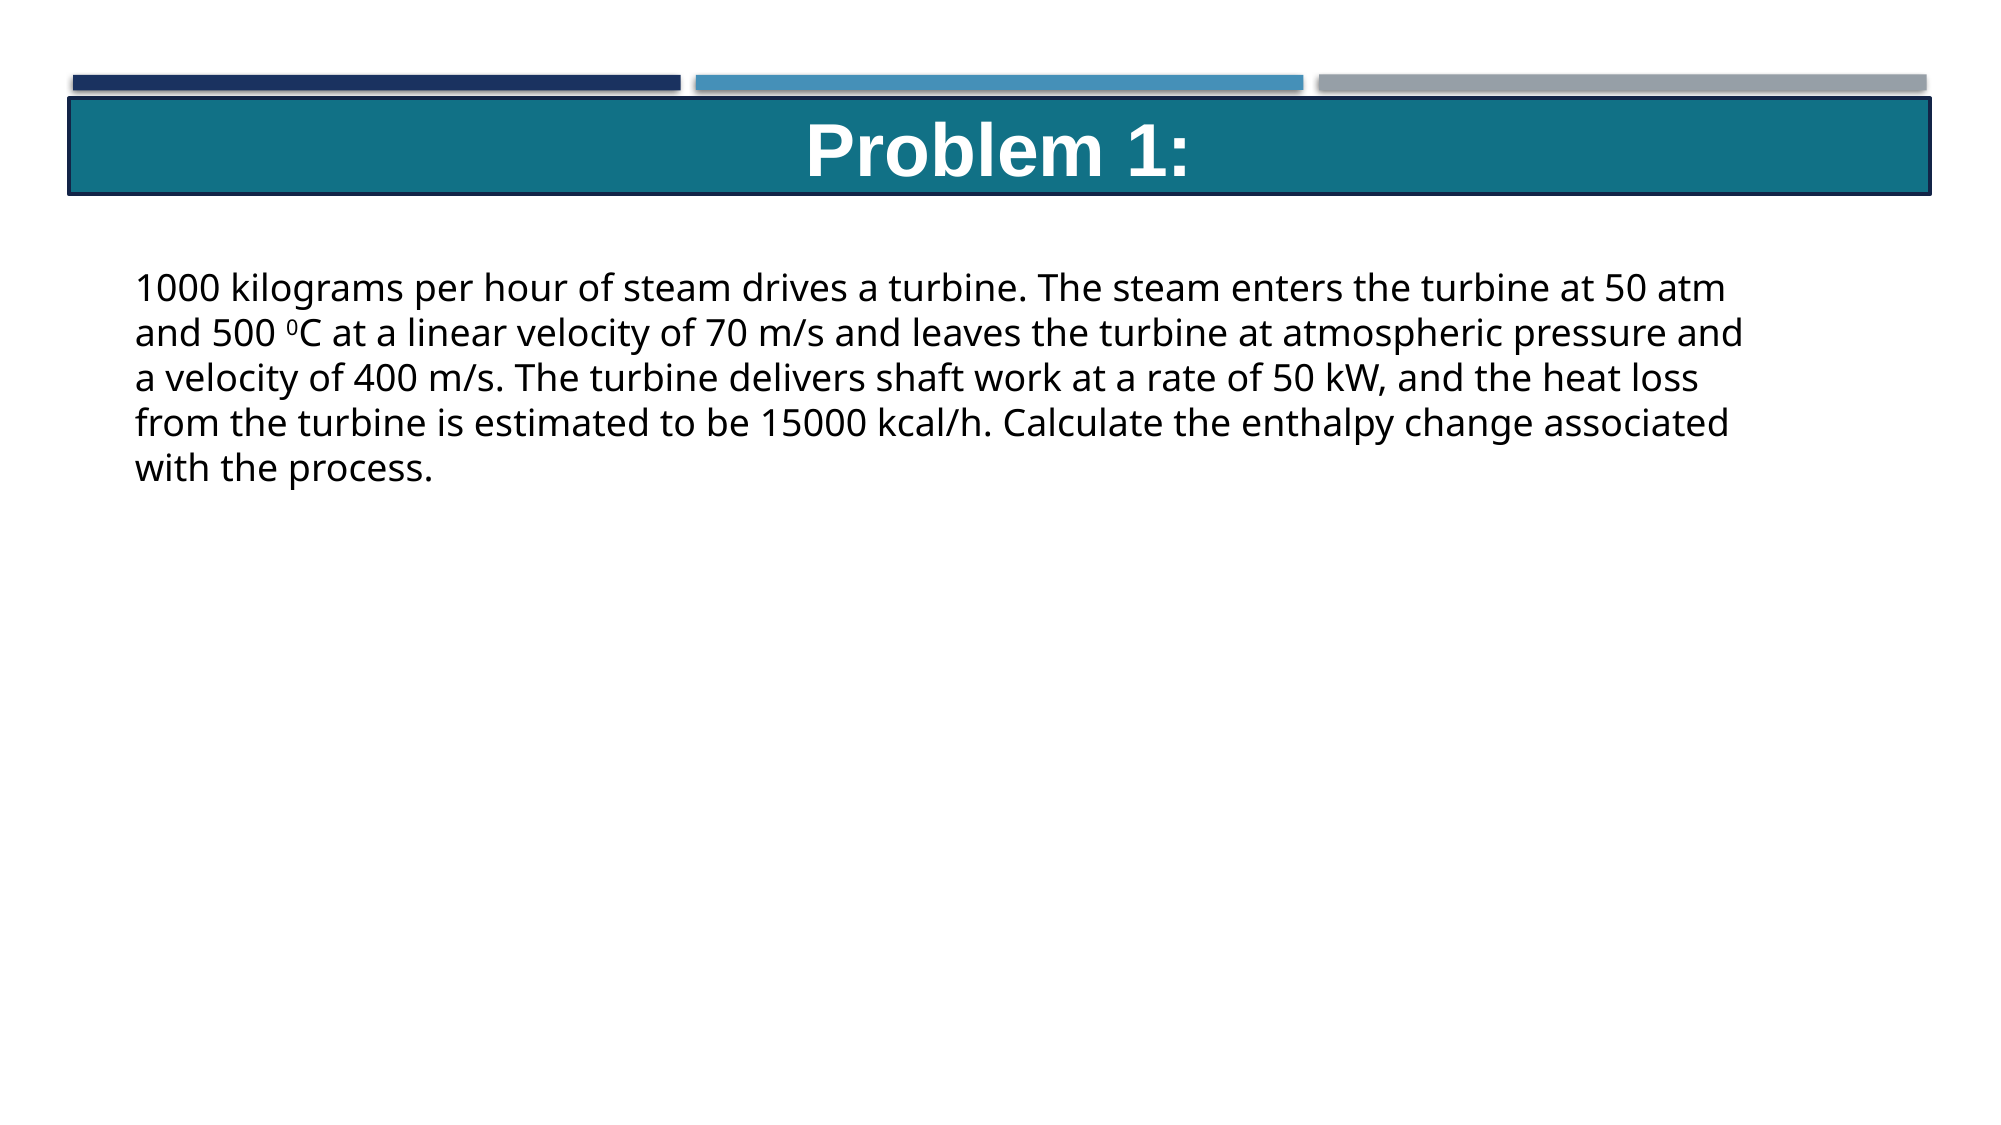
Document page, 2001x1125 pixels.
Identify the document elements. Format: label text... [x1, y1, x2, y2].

text_box Problem 1: [67, 96, 1932, 196]
text_box 1000 kilograms per hour of steam drives a turbine. The steam enters the turbine at 50 atm and 500 0C at a linear velocity of 70 m/s and leaves the turbine at atmospheric pressure and a velocity of 400 m/s. The turbine delivers shaft work at a rate of 50 kW, and the heat loss from the turbine is estimated to be 15000 kcal/h. Calculate the enthalpy change associated with the process. [120, 257, 1779, 497]
